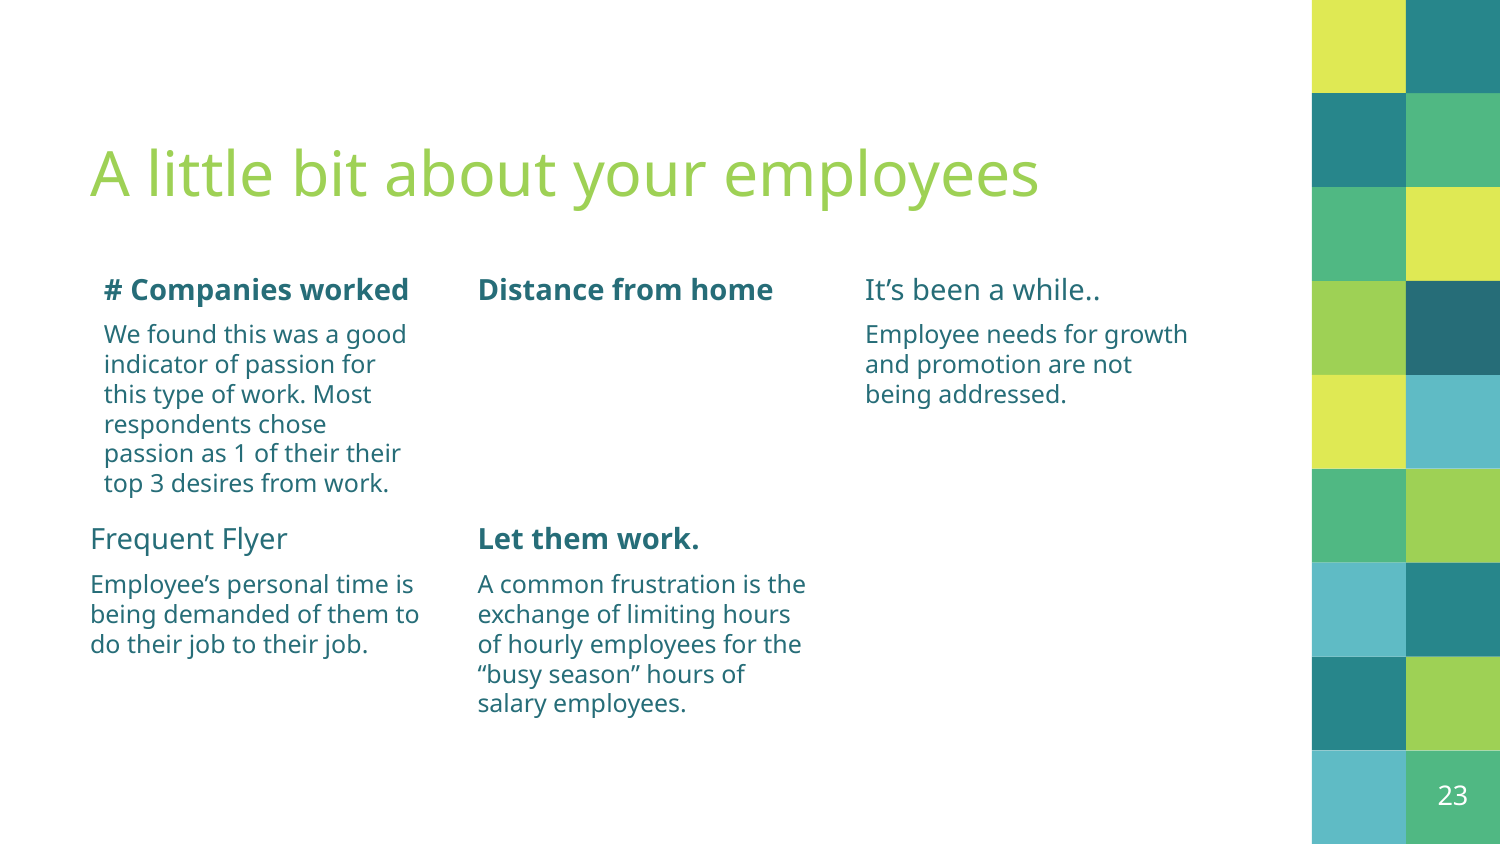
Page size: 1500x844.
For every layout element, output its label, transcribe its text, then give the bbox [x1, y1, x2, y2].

list Frequent Flyer Employee’s personal time is being demanded of them to do their job to their job. [75, 505, 444, 766]
list Let them work. A common frustration is the exchange of limiting hours of hourly employees for the “busy season” hours of salary employees. [462, 505, 832, 766]
slide_number 23 [1405, 749, 1500, 844]
list # Companies worked We found this was a good indicator of passion for this type of work. Most respondents chose passion as 1 of their their top 3 desires from work. [88, 255, 430, 505]
list Distance from home [462, 255, 832, 505]
list It’s been a while.. Employee needs for growth and promotion are not being addressed. [850, 255, 1219, 516]
title A little bit about your employees [75, 83, 1127, 225]
